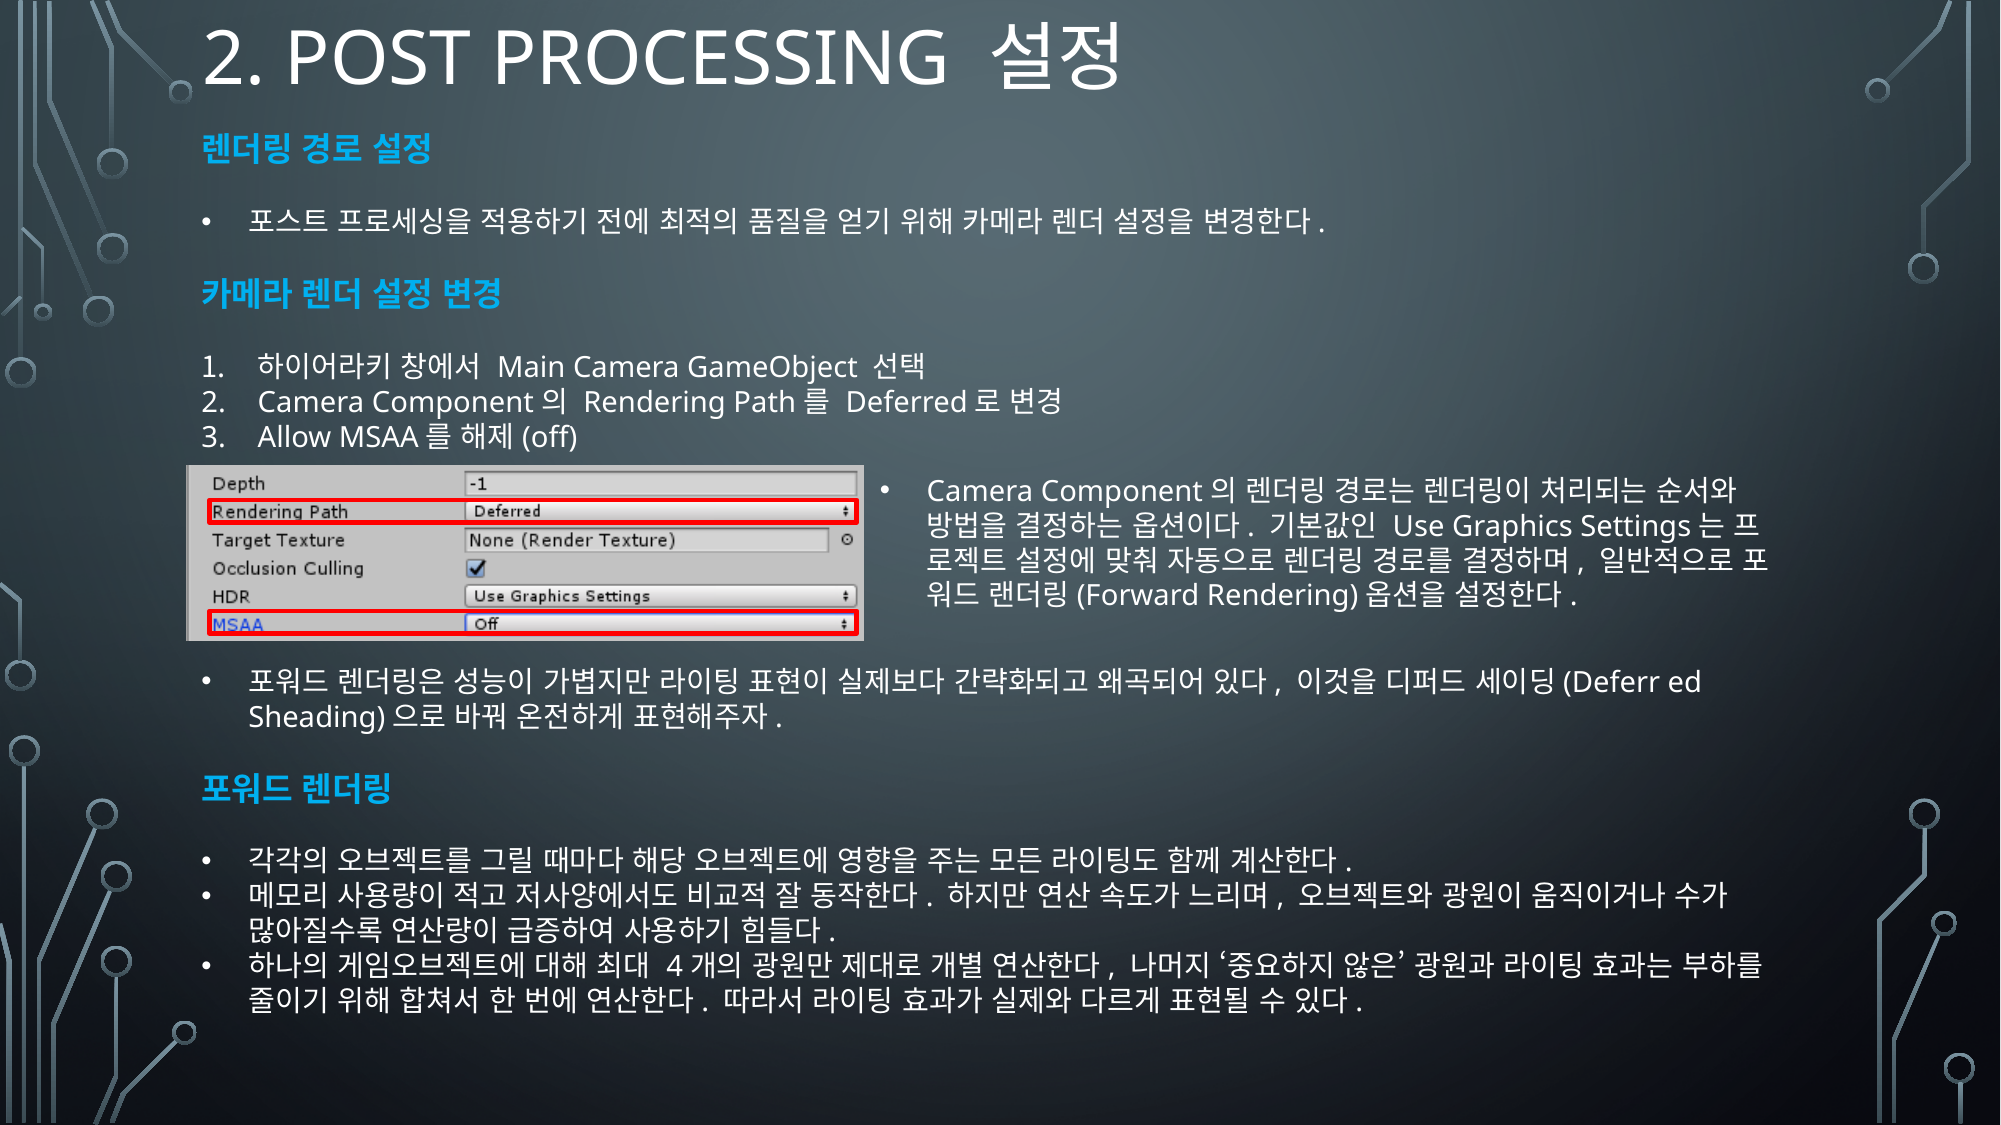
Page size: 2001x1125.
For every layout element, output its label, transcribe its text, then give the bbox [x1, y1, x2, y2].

title 2. Post Processing 설정 [187, 0, 1813, 121]
text_box Camera Component의 렌더링 경로는 렌더링이 처리되는 순서와 방법을 결정하는 옵션이다. 기본값인 Use Graphics Settings는 프 로젝트 설정에 맞춰 자동으로 렌더링 경로를 결정하며, 일반적으로 포 워드 랜더링(Forward Rendering)옵션을 설정한다. [865, 464, 1814, 620]
picture [186, 465, 864, 641]
text_box 렌더링 경로 설정 포스트 프로세싱을 적용하기 전에 최적의 품질을 얻기 위해 카메라 렌더 설정을 변경한다. 카메라 렌더 설정 변경 하이어라키 창에서 Main Camera GameObject 선택 Camera Component의 Rendering Path를 Deferred로 변경 Allow MSAA를 해제(off) 포워드 렌더링은 성능이 가볍지만 라이팅 표현이 실제보다 간략화되고 왜곡되어 있다, 이것을 디퍼드 세이딩(Deferr ed Sheading)으로 바꿔 온전하게 표현해주자. 포워드 렌더링 각각의 오브젝트를 그릴 때마다 해당 오브젝트에 영향을 주는 모든 라이팅도 함께 계산한다. 메모리 사용량이 적고 저사양에서도 비교적 잘 동작한다. 하지만 연산 속도가 느리며, 오브젝트와 광원이 움직이거나 수가 많아질수록 연산량이 급증하여 사용하기 힘들다. 하나의 게임오브젝트에 대해 최대 4개의 광원만 제대로 개별 연산한다, 나머지 ‘중요하지 않은’ 광원과 라이팅 효과는 부하를 줄이기 위해 합쳐서 한 번에 연산한다. 따라서 라이팅 효과가 실제와 다르게 표현될 수 있다. [186, 121, 1812, 1025]
